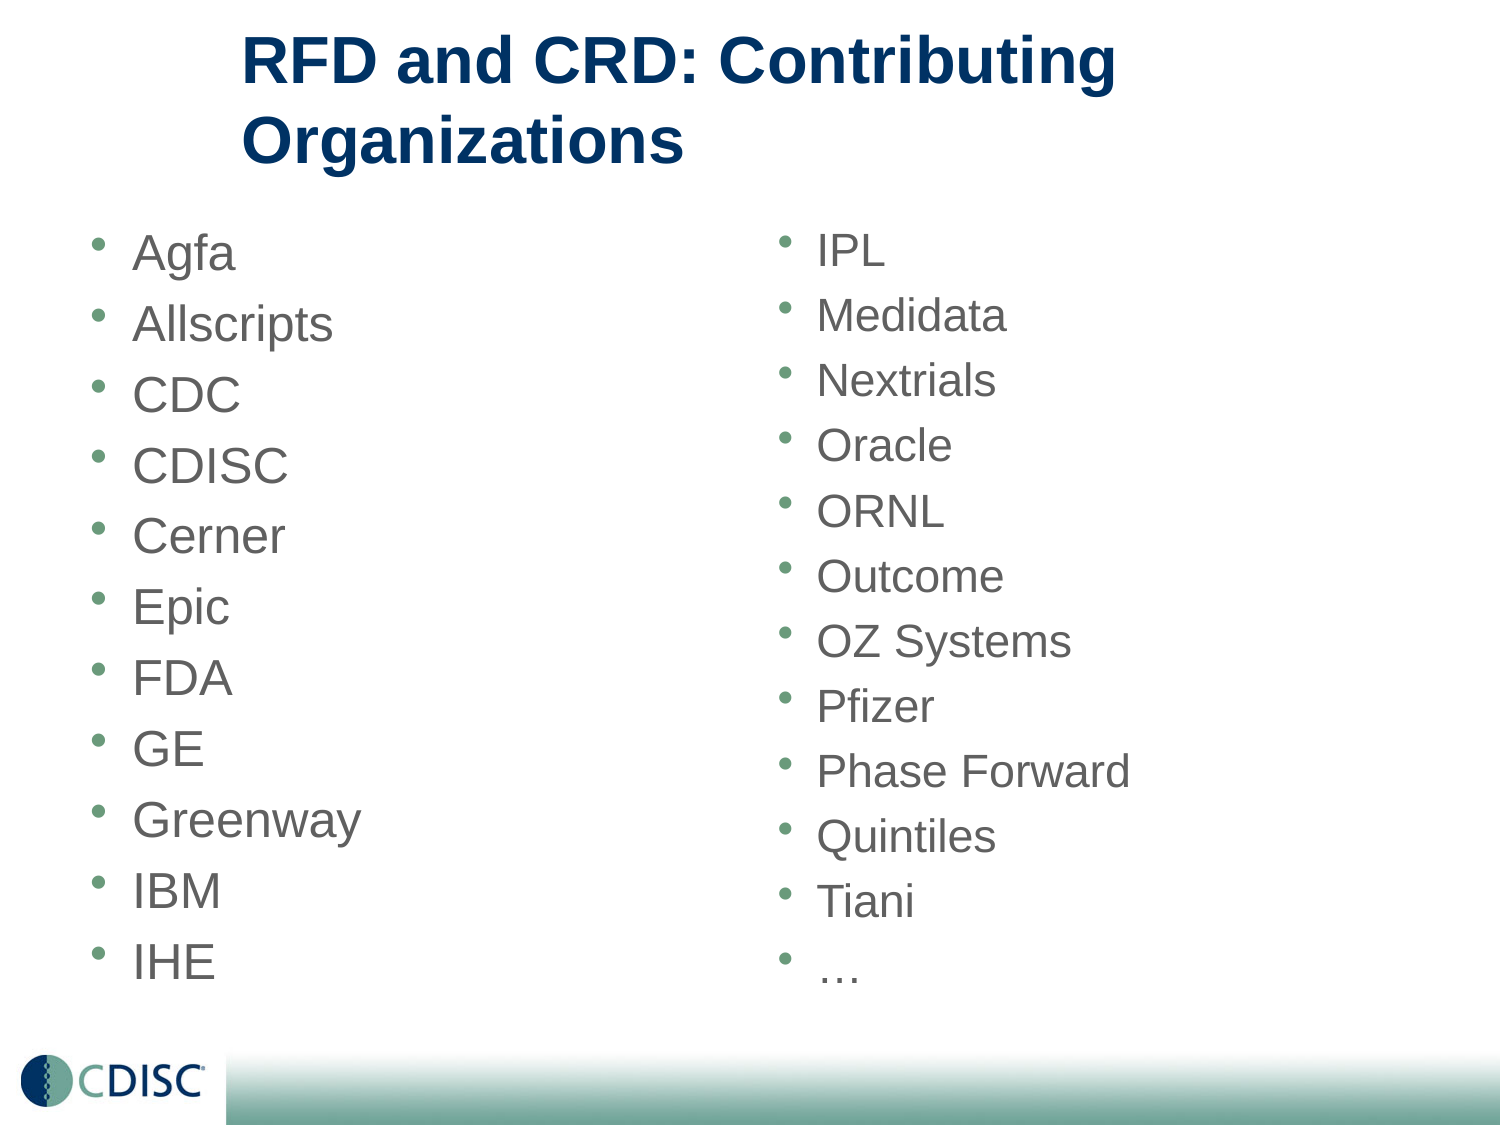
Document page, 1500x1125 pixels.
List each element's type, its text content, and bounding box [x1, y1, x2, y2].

picture [0, 0, 1500, 1125]
title RFD and CRD: Contributing Organizations [226, 41, 1426, 185]
list Agfa Allscripts CDC CDISC Cerner Epic FDA GE Greenway IBM IHE [74, 212, 738, 1001]
list IPL Medidata Nextrials Oracle ORNL Outcome OZ Systems Pfizer Phase Forward Quintiles Tiani … [762, 212, 1426, 1001]
